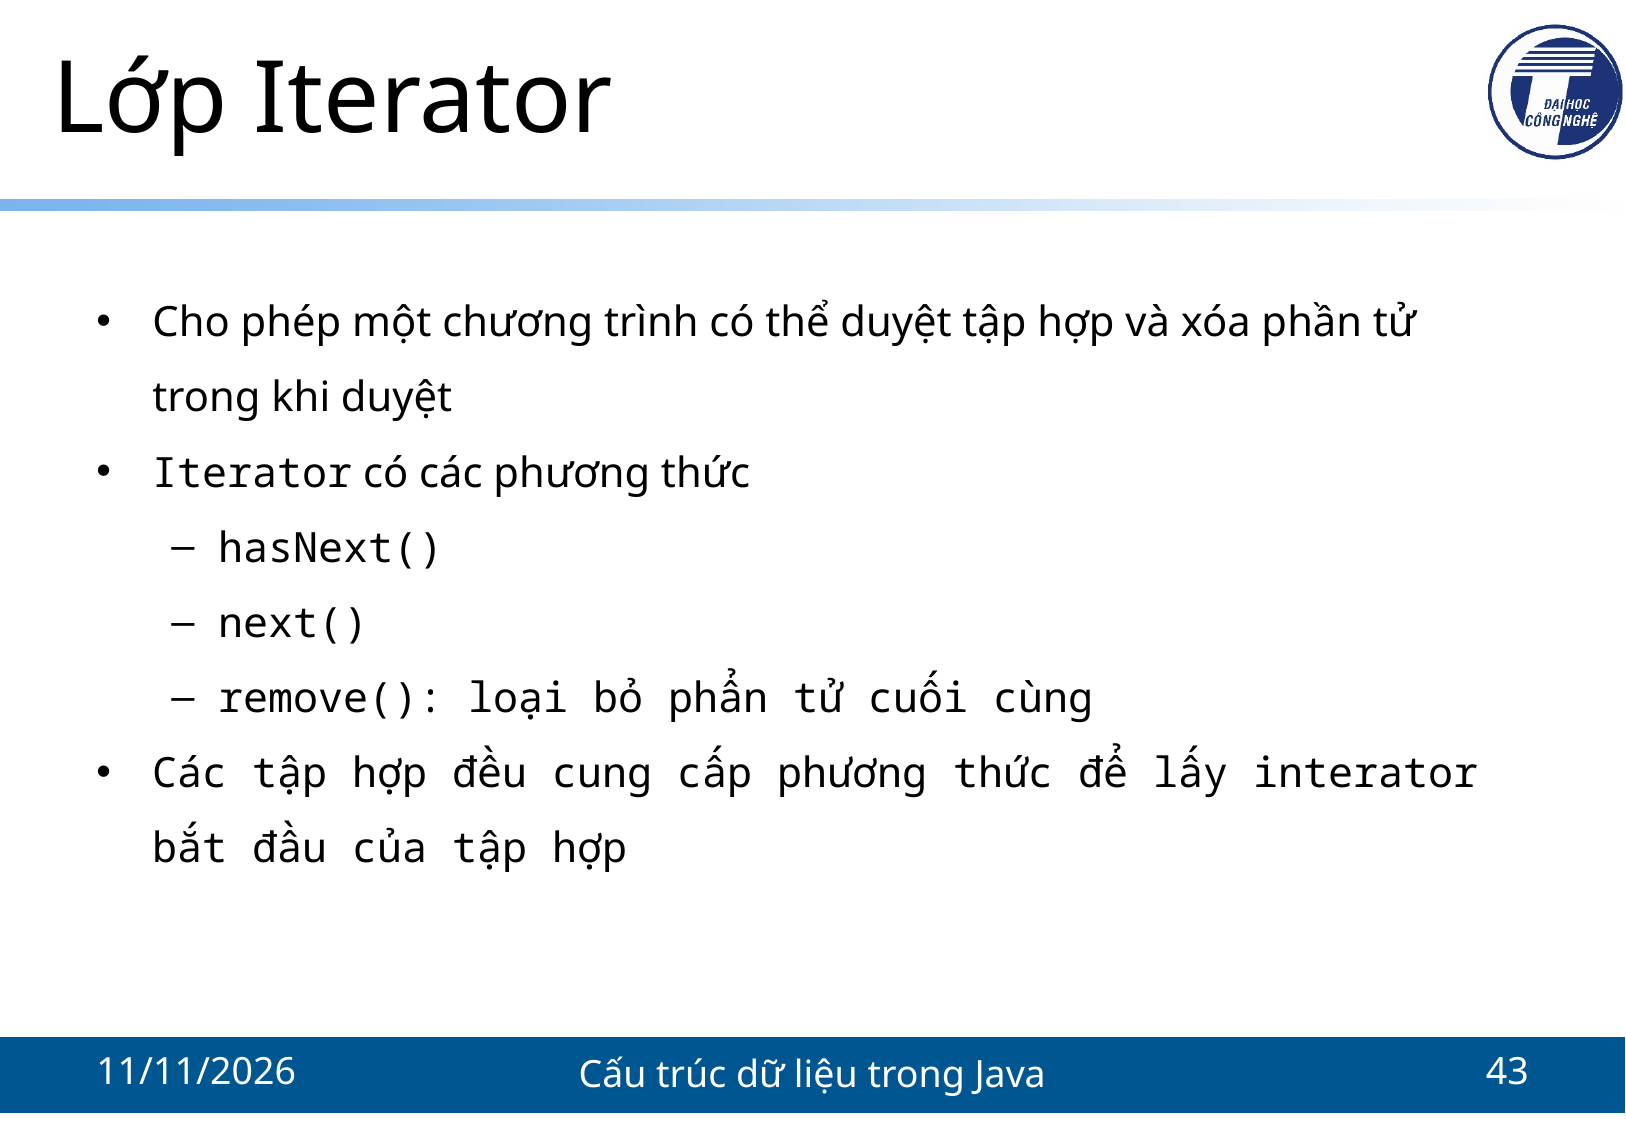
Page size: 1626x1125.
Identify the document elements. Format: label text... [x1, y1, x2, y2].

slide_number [81, 1042, 461, 1103]
picture [1500, 22, 1625, 162]
picture [0, 1037, 1625, 1113]
title Lớp Iterator [37, 0, 1500, 186]
footer Cấu trúc dữ liệu trong Java [555, 1042, 1070, 1103]
picture [0, 199, 1625, 211]
list Cho phép một chương trình có thể duyệt tập hợp và xóa phần tử trong khi duyệt Iterator có các phương thức hasNext() next() remove(): loại bỏ phẩn tử cuối cùng Các tập hợp đều cung cấp phương thức để lấy interator bắt đầu của tập hợp [81, 262, 1544, 1005]
slide_number 43 [1164, 1042, 1544, 1103]
